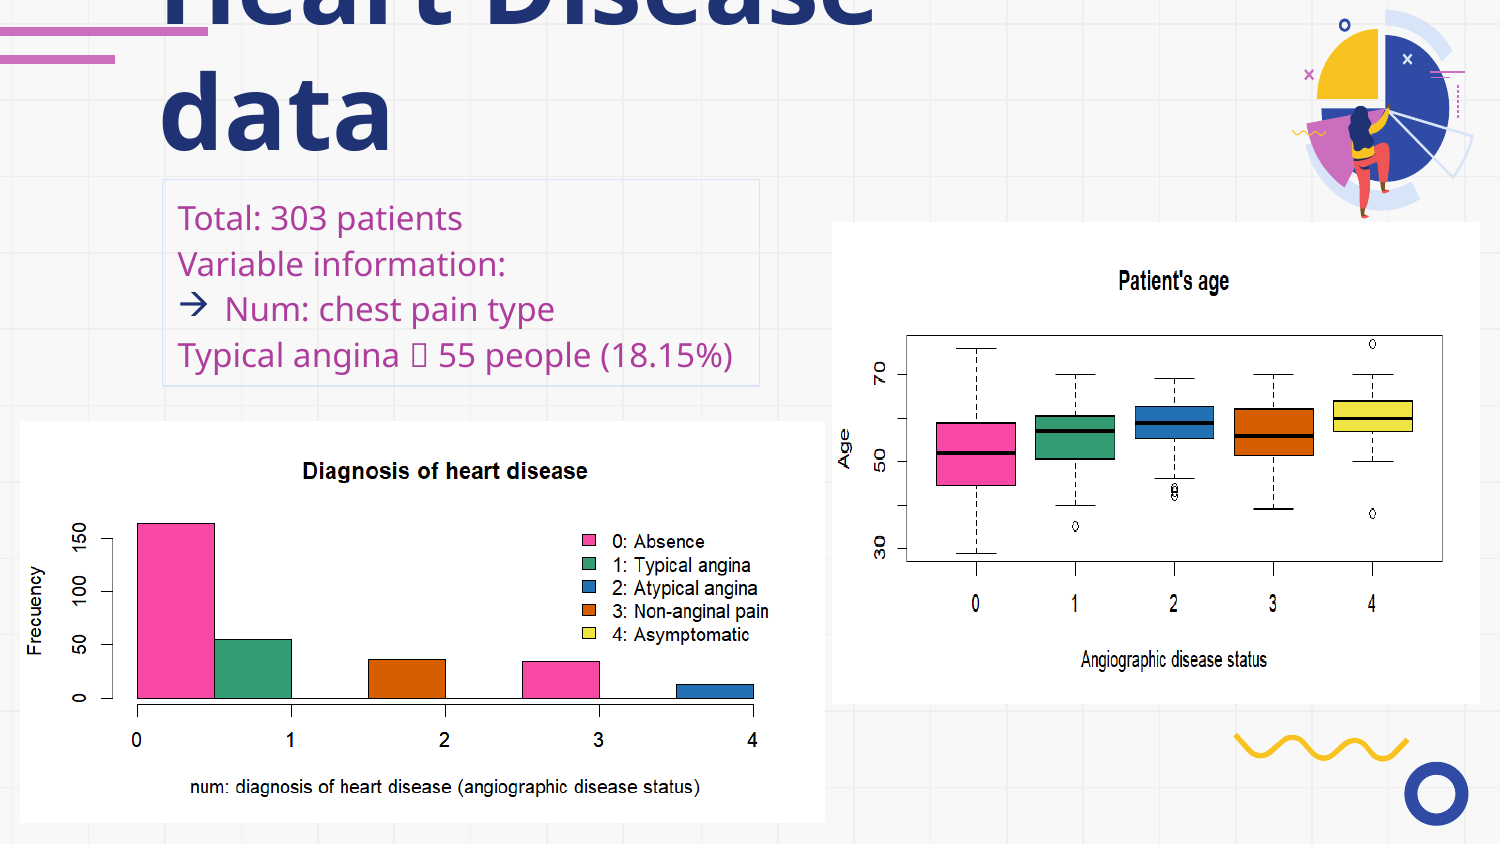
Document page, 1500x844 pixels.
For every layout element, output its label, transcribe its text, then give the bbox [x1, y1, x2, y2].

subtitle Total: 303 patients Variable information: Num: chest pain type Typical angina  55 people (18.15%) [162, 179, 760, 387]
title Heart Disease data [143, 35, 1062, 186]
picture [831, 222, 1480, 705]
picture [20, 421, 825, 823]
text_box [1291, 9, 1475, 219]
